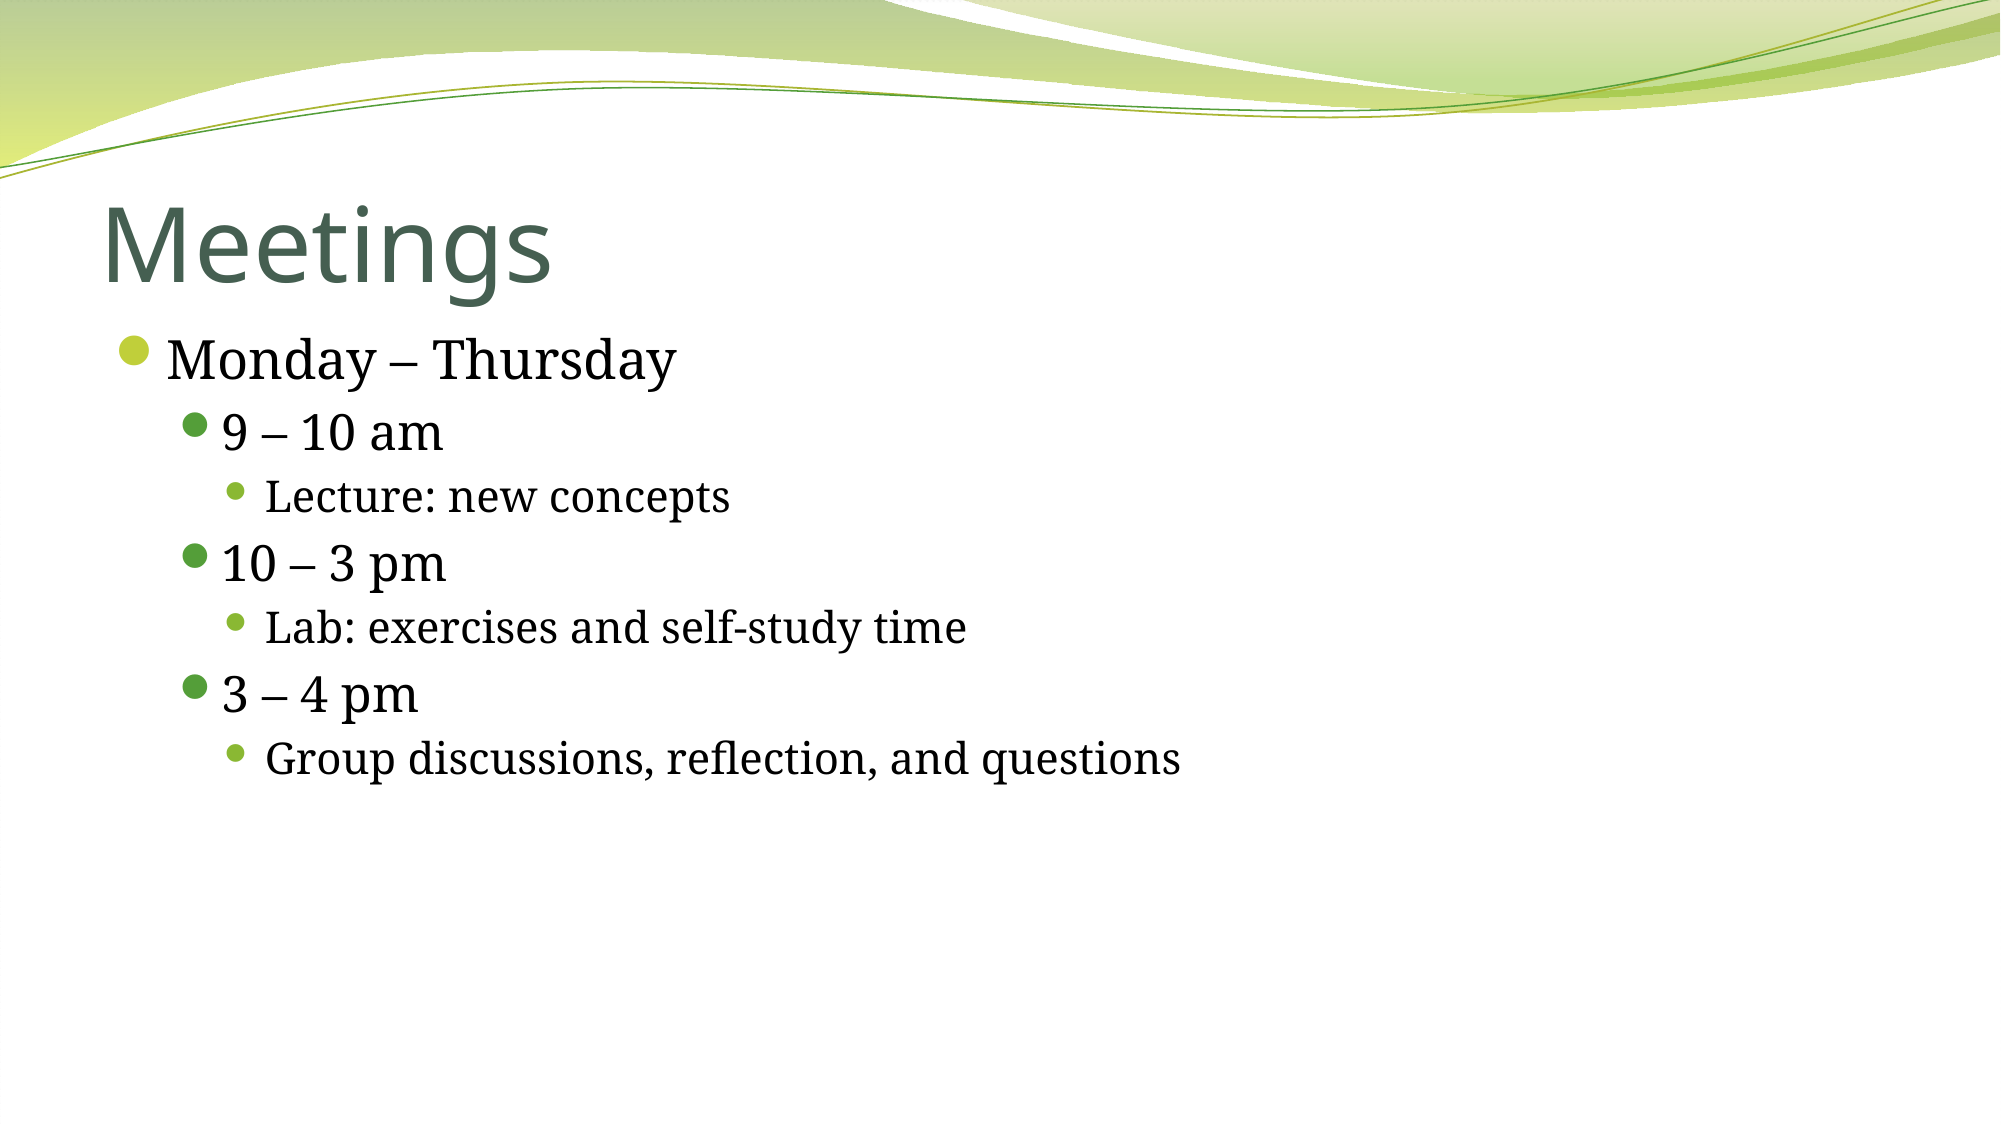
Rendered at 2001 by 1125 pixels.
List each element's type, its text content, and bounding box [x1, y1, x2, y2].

title Meetings [99, 115, 1900, 303]
list Monday – Thursday 9 – 10 am Lecture: new concepts 10 – 3 pm Lab: exercises and self-study time 3 – 4 pm Group discussions, reflection, and questions [99, 317, 1900, 1038]
